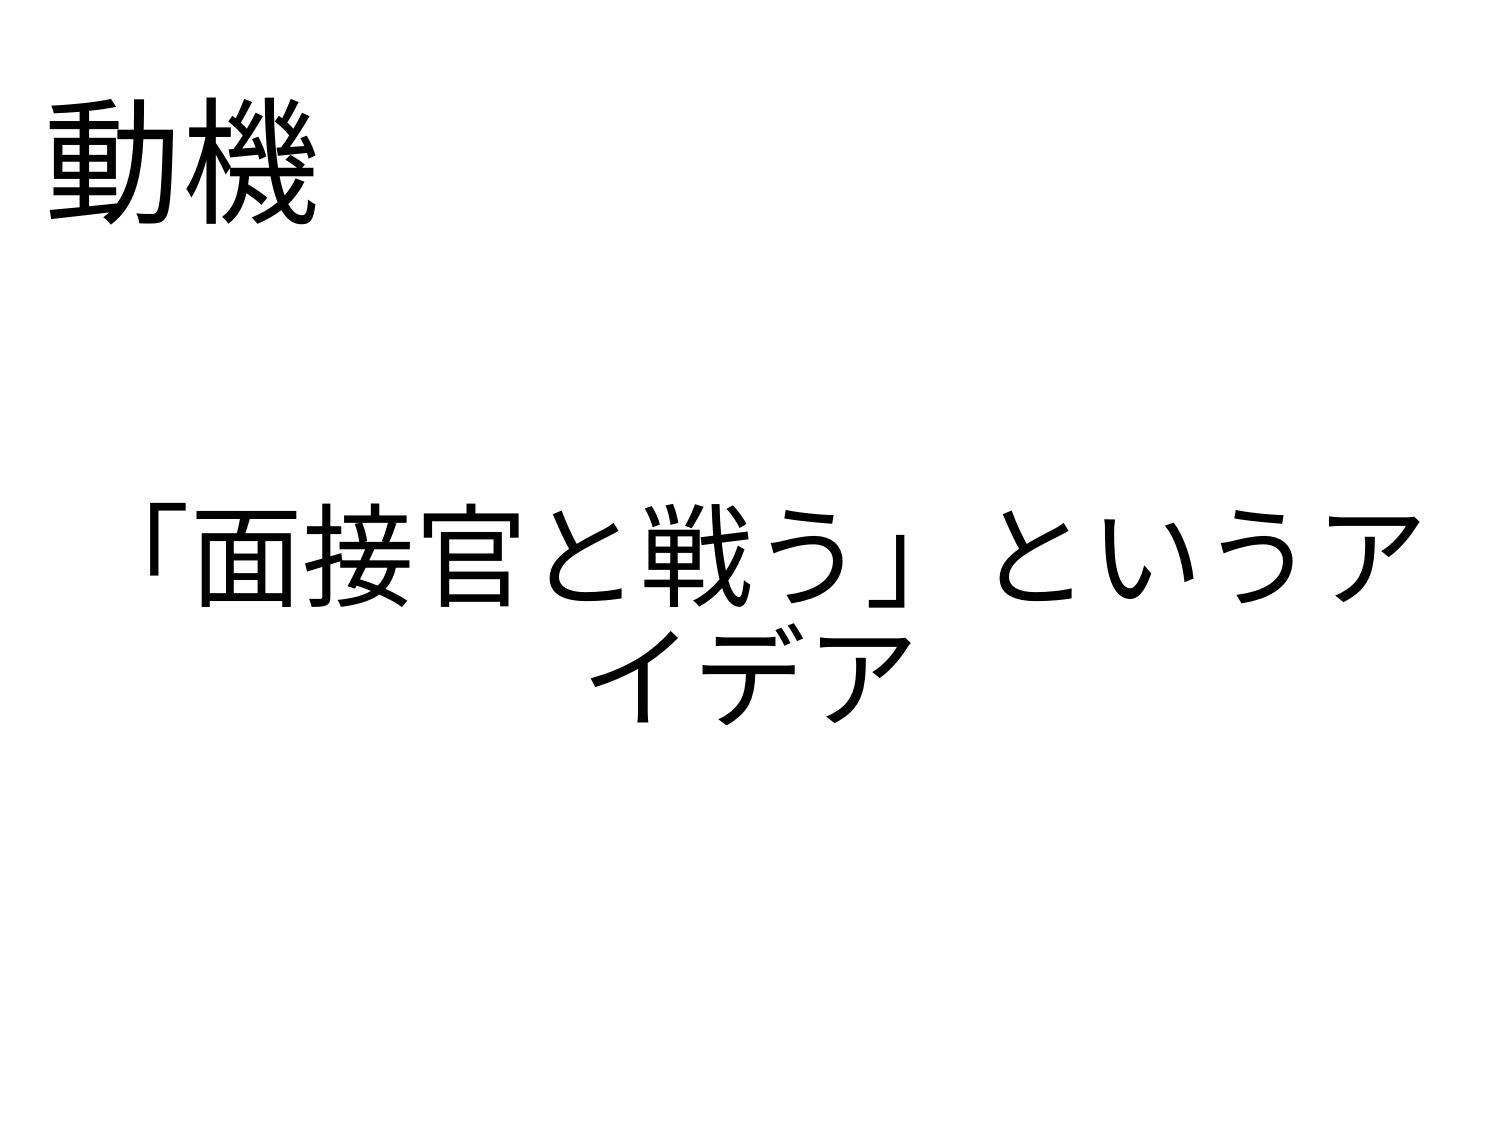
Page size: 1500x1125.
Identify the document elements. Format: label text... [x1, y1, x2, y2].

title 動機 [29, 59, 1324, 278]
list 「面接官と戦う」というアイデア [29, 493, 1471, 819]
